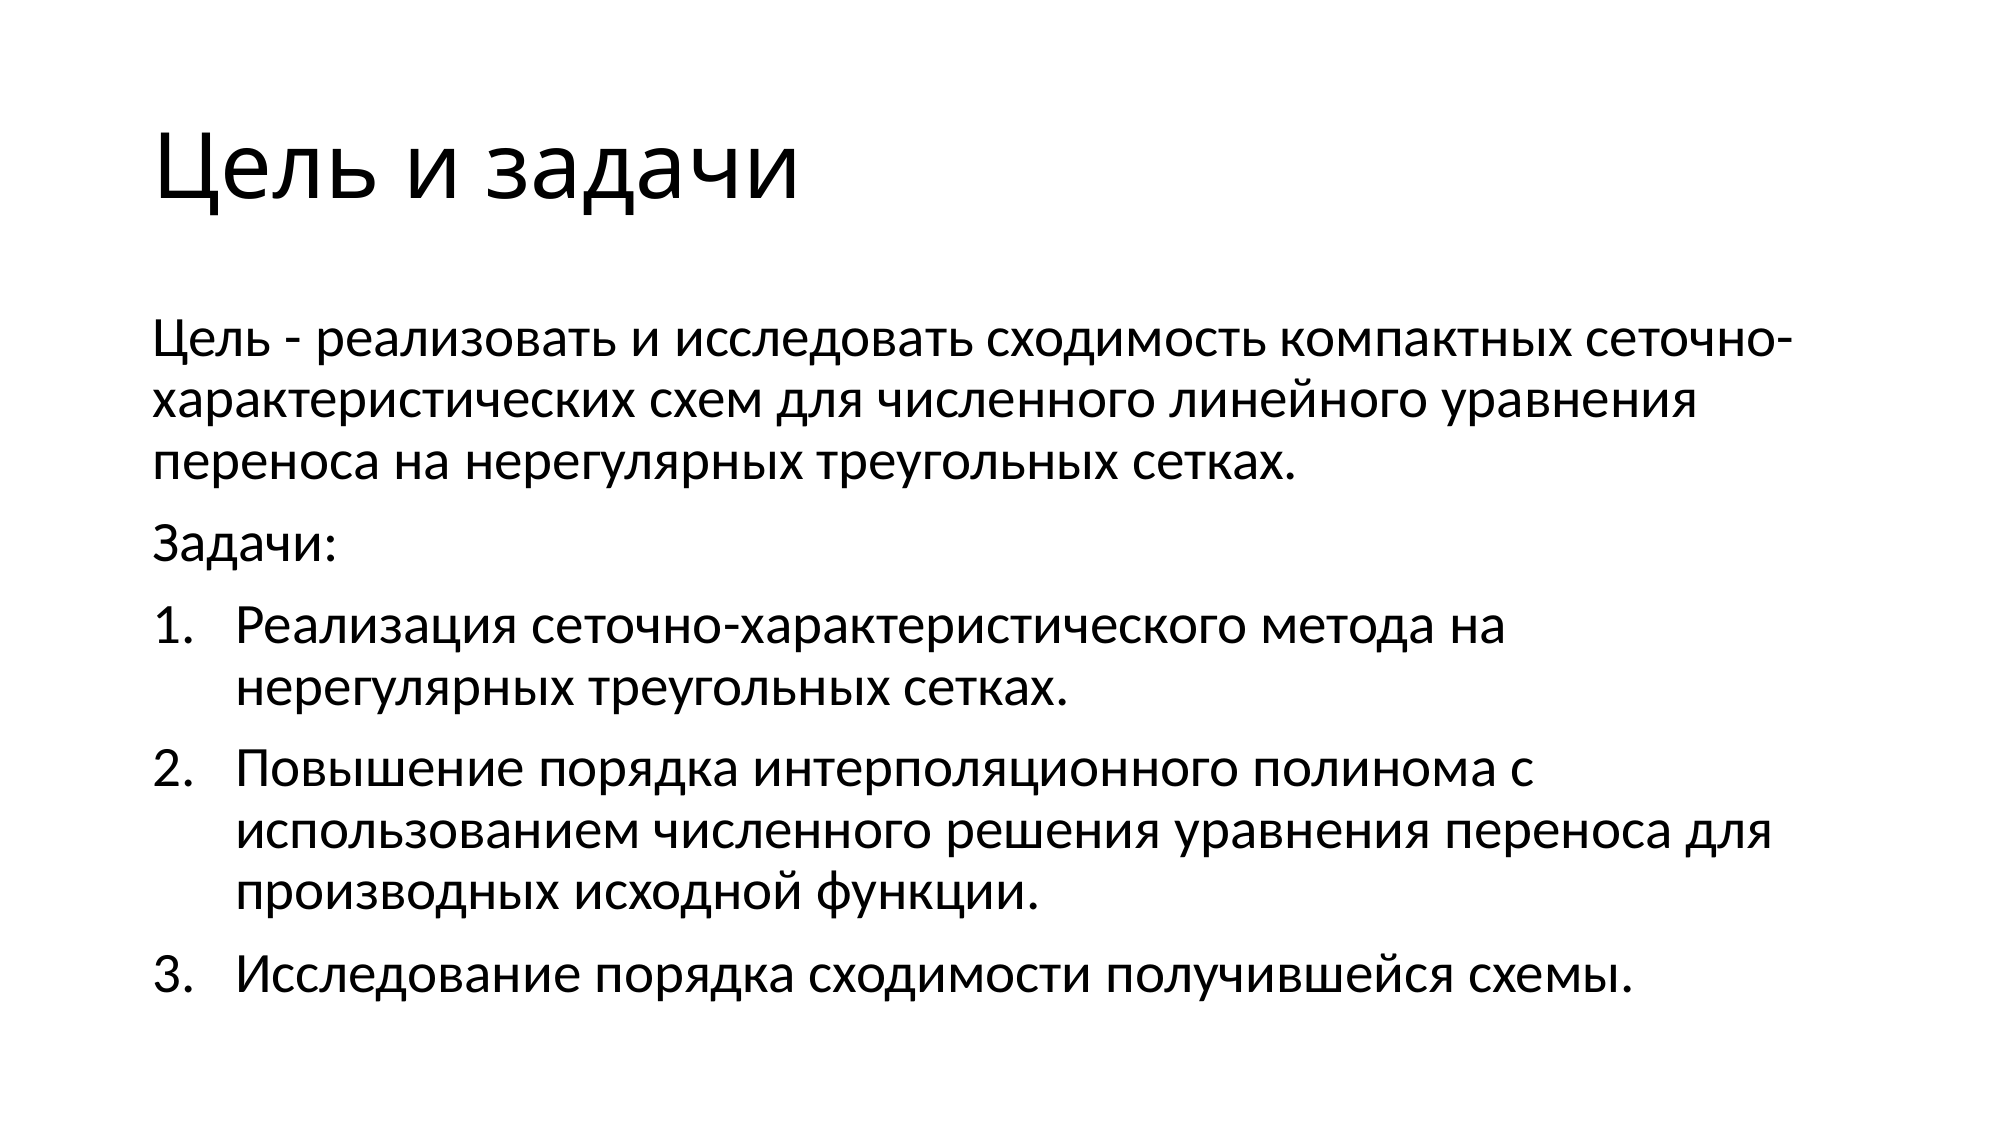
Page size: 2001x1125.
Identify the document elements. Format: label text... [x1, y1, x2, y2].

title Цель и задачи [137, 59, 1863, 278]
list Цель - реализовать и исследовать сходимость компактных сеточно-характеристических схем для численного линейного уравнения переноса на нерегулярных треугольных сетках. Задачи: Реализация сеточно-характеристического метода на нерегулярных треугольных сетках. Повышение порядка интерполяционного полинома с использованием численного решения уравнения переноса для производных исходной функции. Исследование порядка сходимости получившейся схемы. [137, 299, 1863, 1014]
